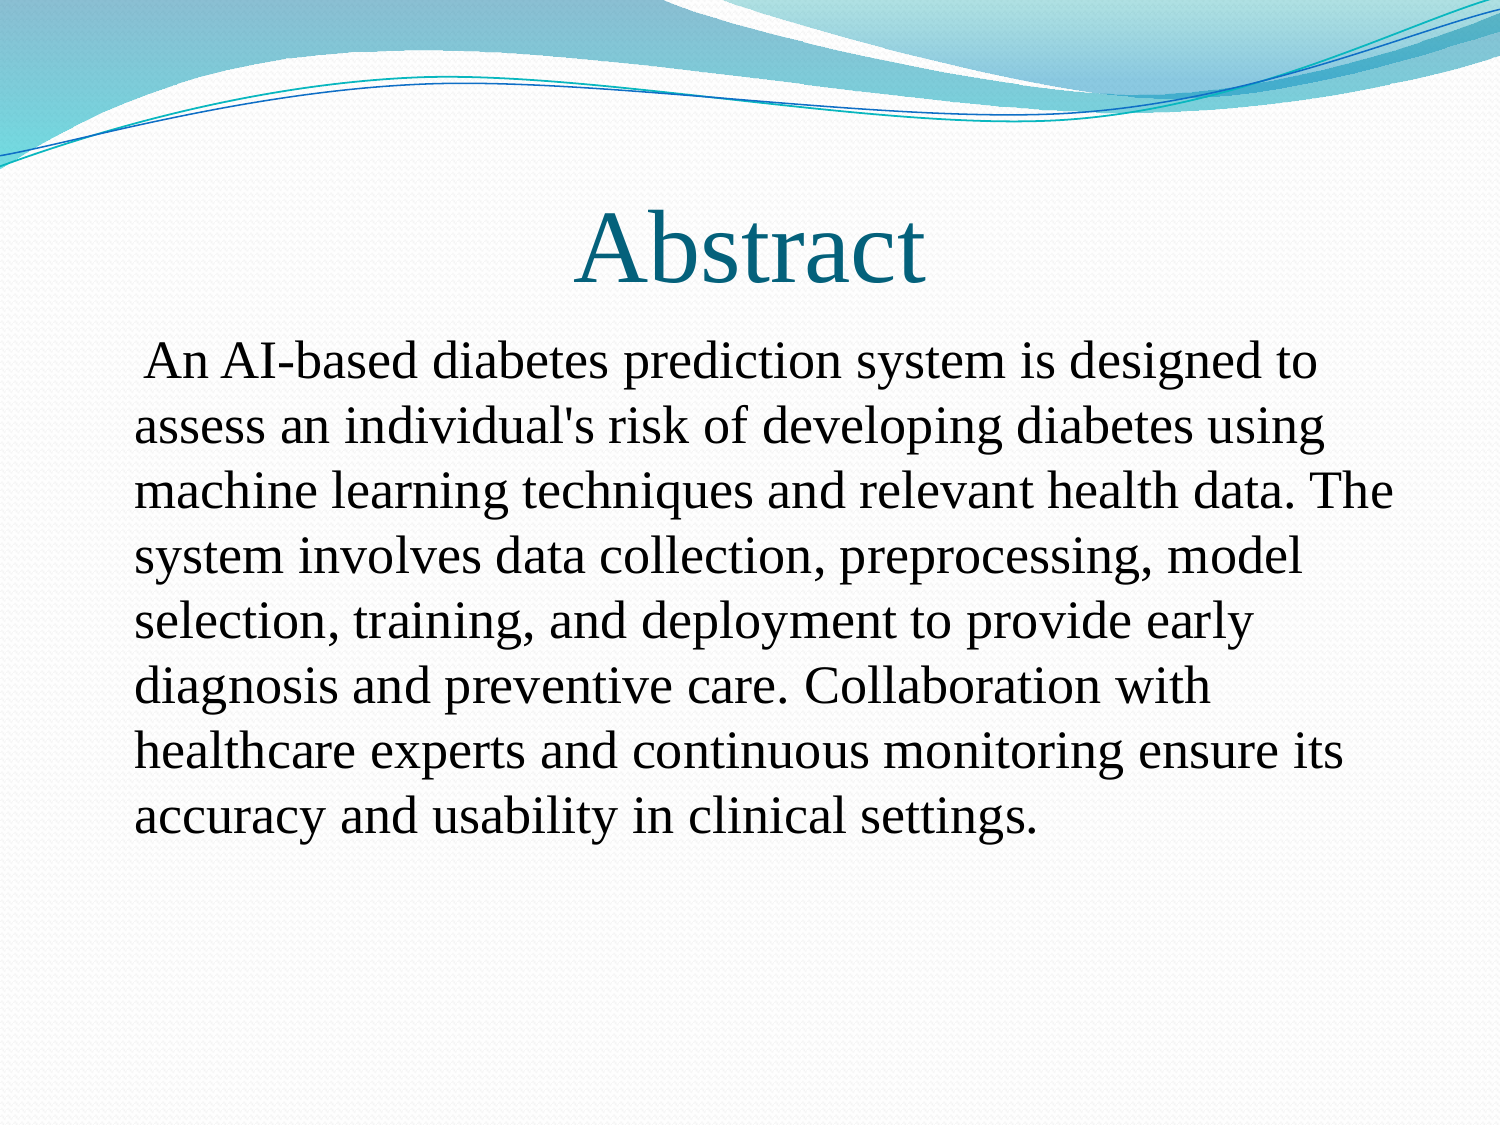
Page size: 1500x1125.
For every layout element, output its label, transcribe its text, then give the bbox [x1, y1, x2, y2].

list An AI-based diabetes prediction system is designed to assess an individual's risk of developing diabetes using machine learning techniques and relevant health data. The system involves data collection, preprocessing, model selection, training, and deployment to provide early diagnosis and preventive care. Collaboration with healthcare experts and continuous monitoring ensure its accuracy and usability in clinical settings. [75, 317, 1425, 1038]
title Abstract [75, 115, 1425, 303]
